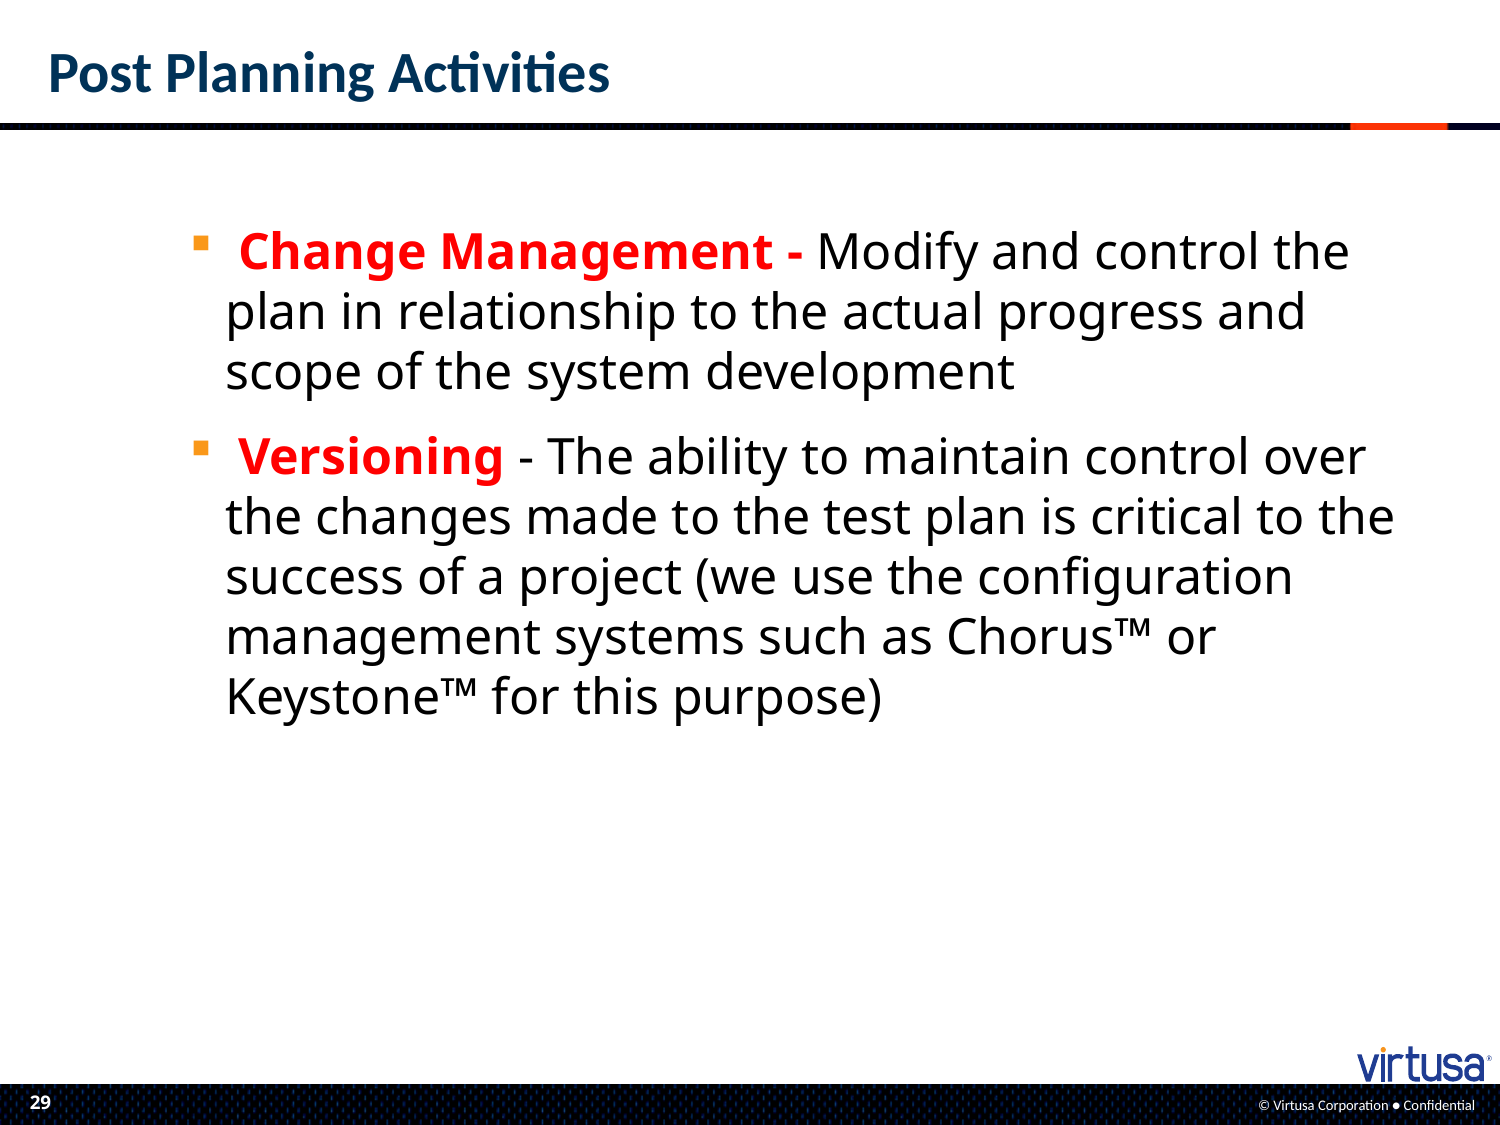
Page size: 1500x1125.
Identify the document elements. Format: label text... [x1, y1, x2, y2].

slide_number 29 [1112, 1025, 1425, 1100]
text_box Change Management - Modify and control the plan in relationship to the actual progress and scope of the system development Versioning - The ability to maintain control over the changes made to the test plan is critical to the success of a project (we use the configuration management systems such as Chorus™ or Keystone™ for this purpose) [174, 212, 1463, 818]
picture [0, 1084, 1500, 1125]
title Post Planning Activities [48, 16, 1454, 105]
picture [0, 123, 1500, 130]
